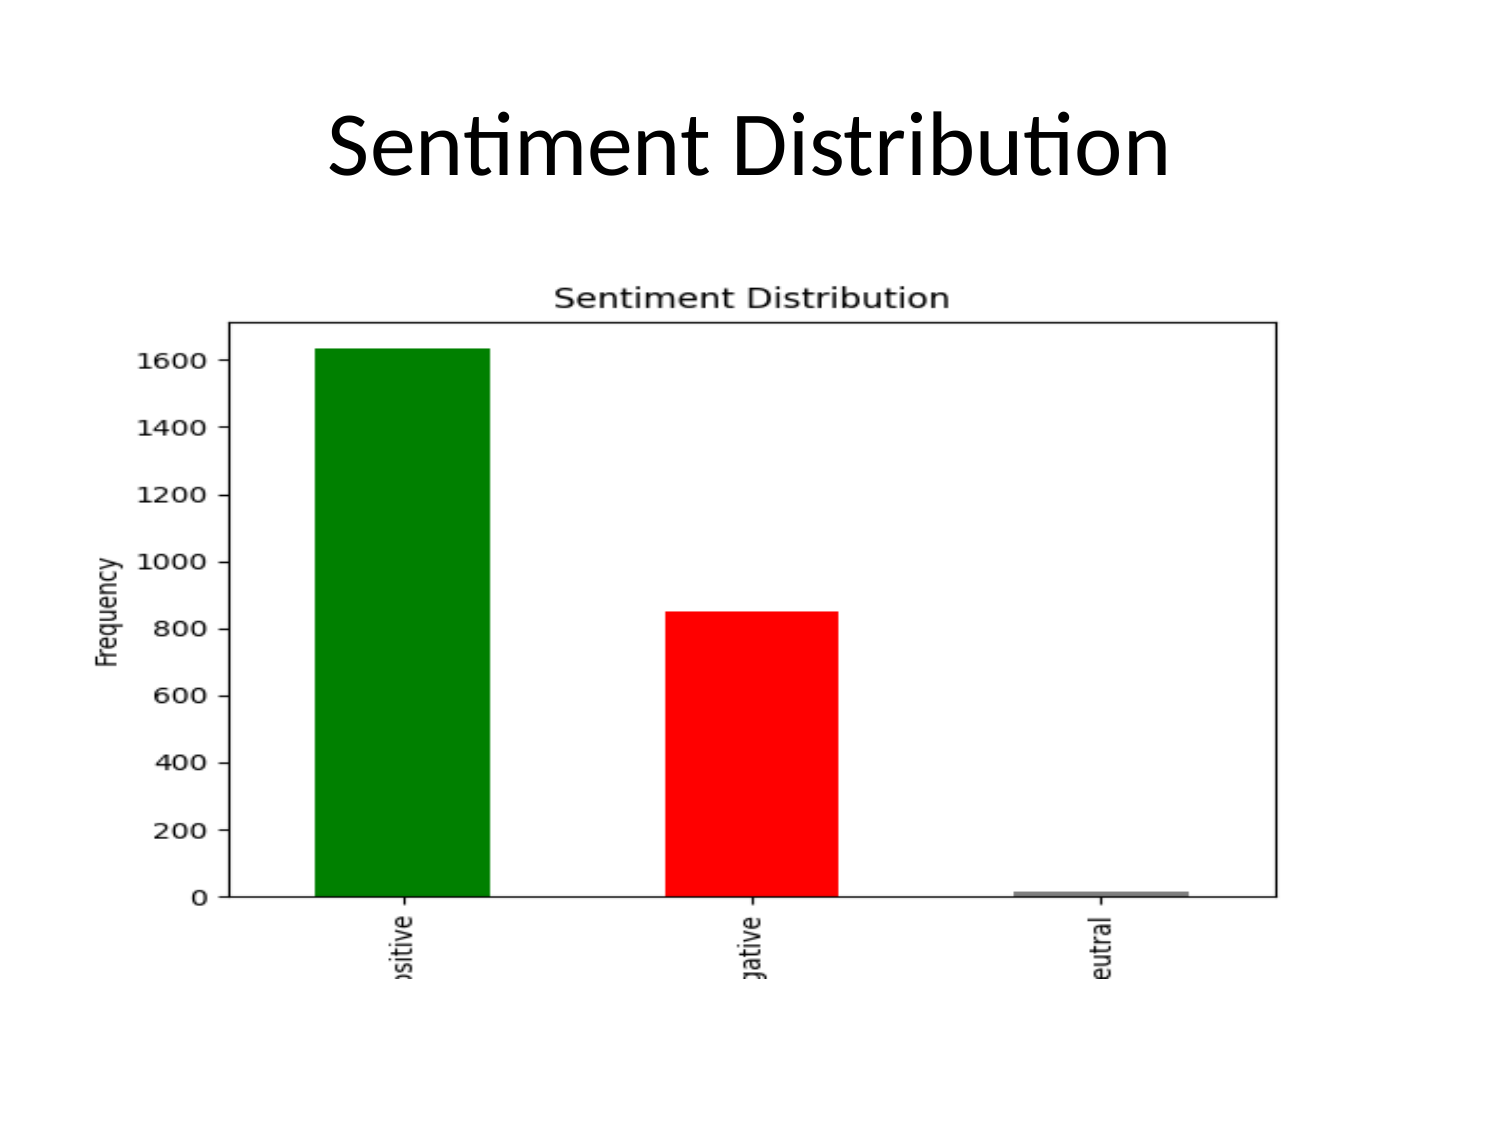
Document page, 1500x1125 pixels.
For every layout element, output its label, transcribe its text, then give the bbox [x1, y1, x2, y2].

picture [60, 232, 1411, 979]
title Sentiment Distribution [75, 45, 1425, 233]
